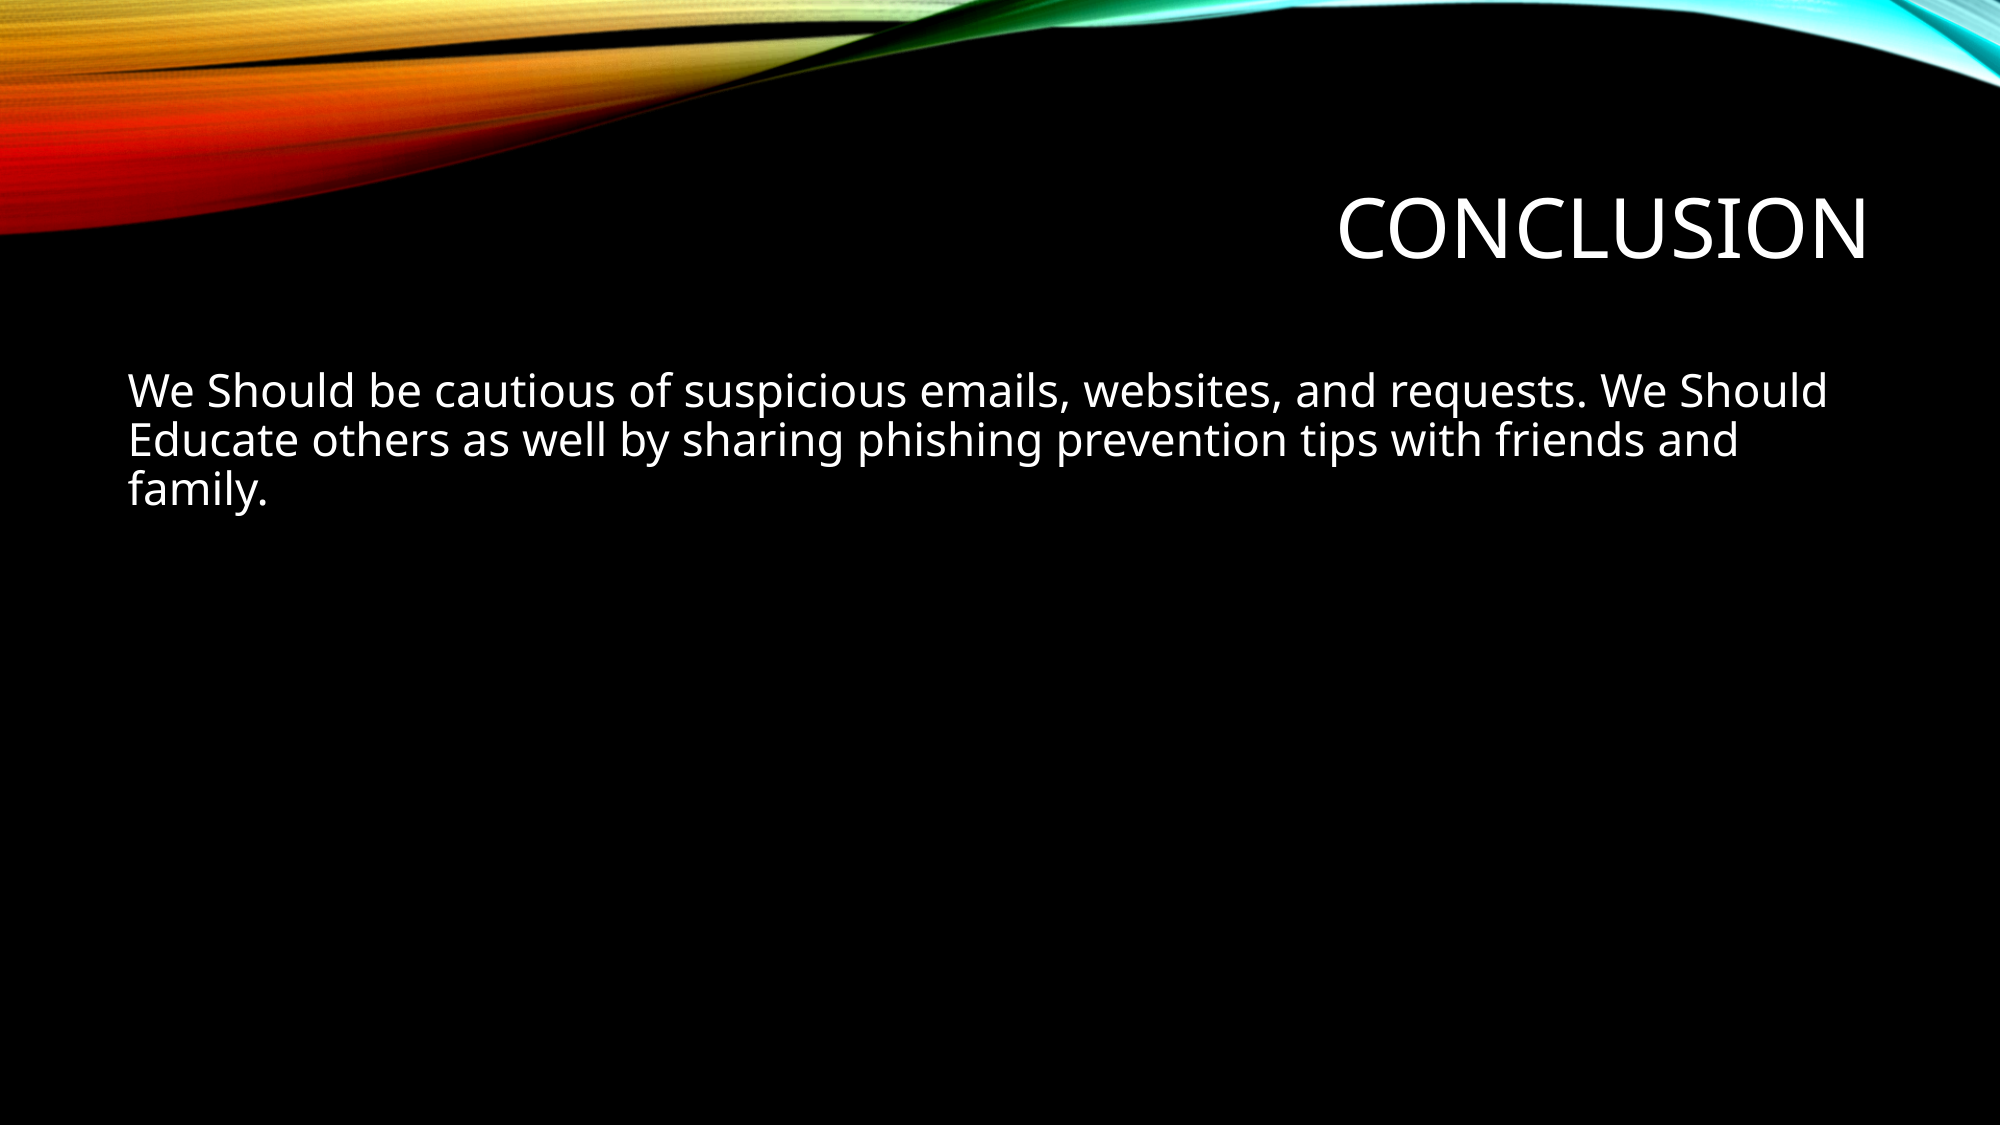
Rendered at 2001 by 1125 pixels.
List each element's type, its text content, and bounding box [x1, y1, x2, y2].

title Conclusion [474, 125, 1888, 338]
picture [0, 0, 2000, 237]
list We Should be cautious of suspicious emails, websites, and requests. We Should Educate others as well by sharing phishing prevention tips with friends and family. [112, 360, 1888, 1021]
